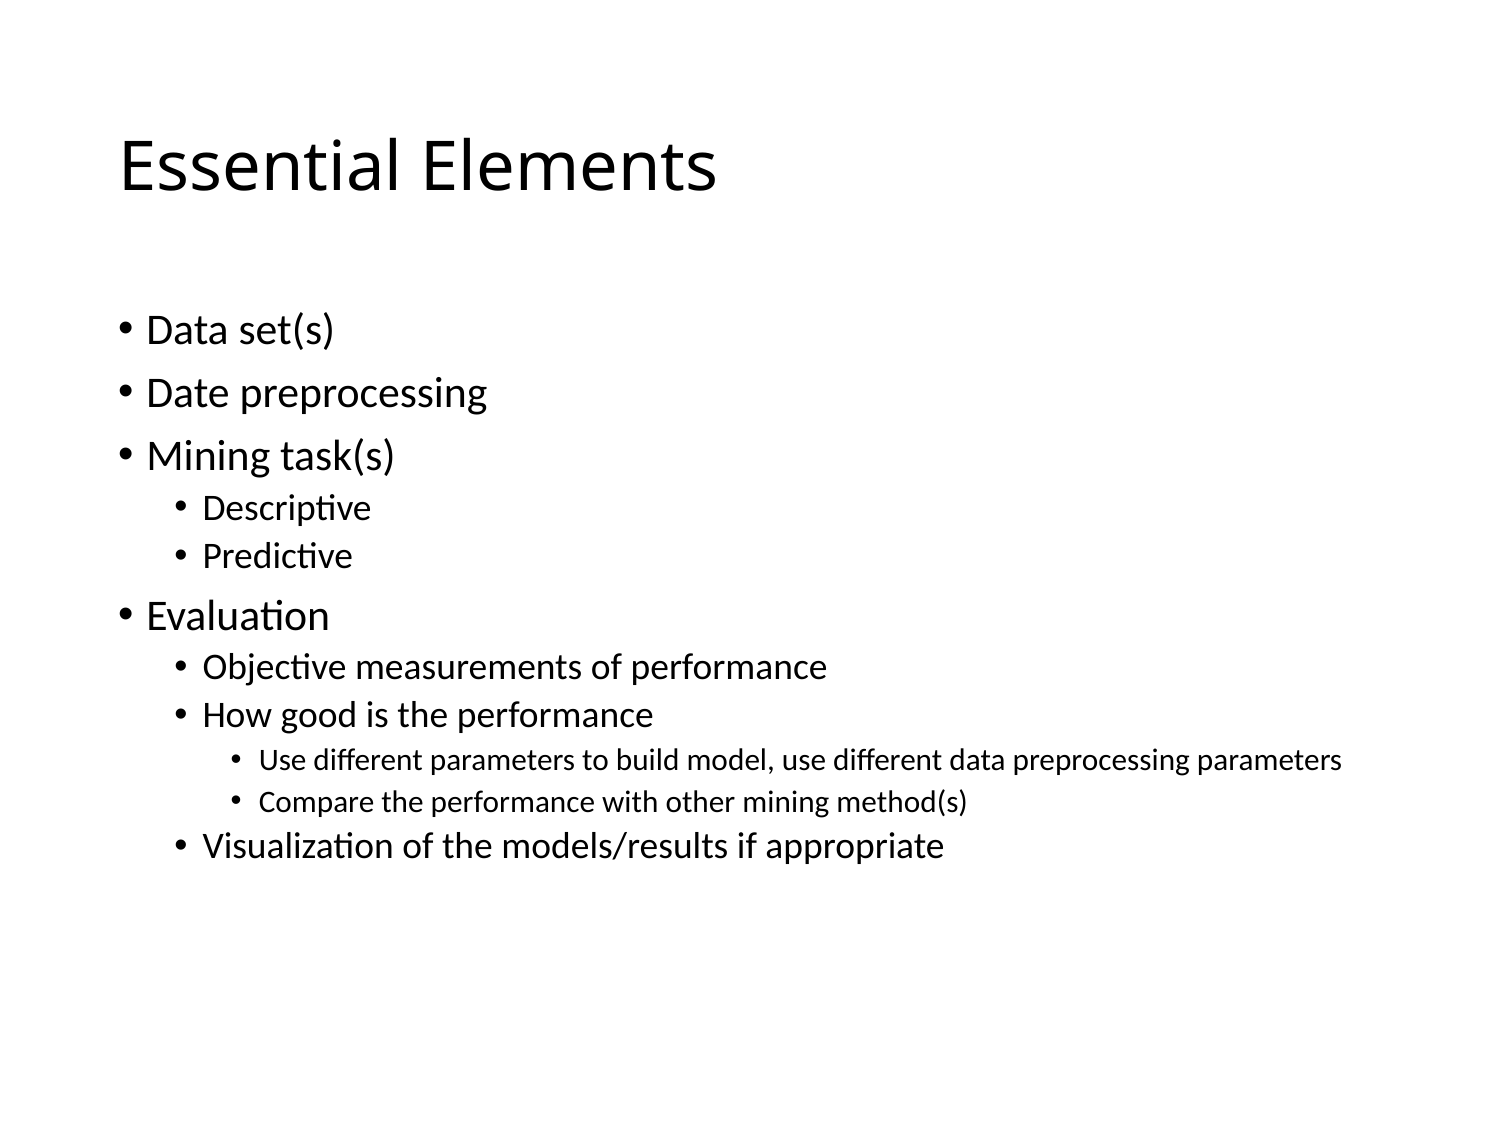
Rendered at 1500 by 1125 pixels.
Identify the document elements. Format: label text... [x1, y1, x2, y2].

title Essential Elements [103, 59, 1397, 278]
list Data set(s) Date preprocessing Mining task(s) Descriptive Predictive Evaluation Objective measurements of performance How good is the performance Use different parameters to build model, use different data preprocessing parameters Compare the performance with other mining method(s) Visualization of the models/results if appropriate [103, 299, 1397, 1014]
